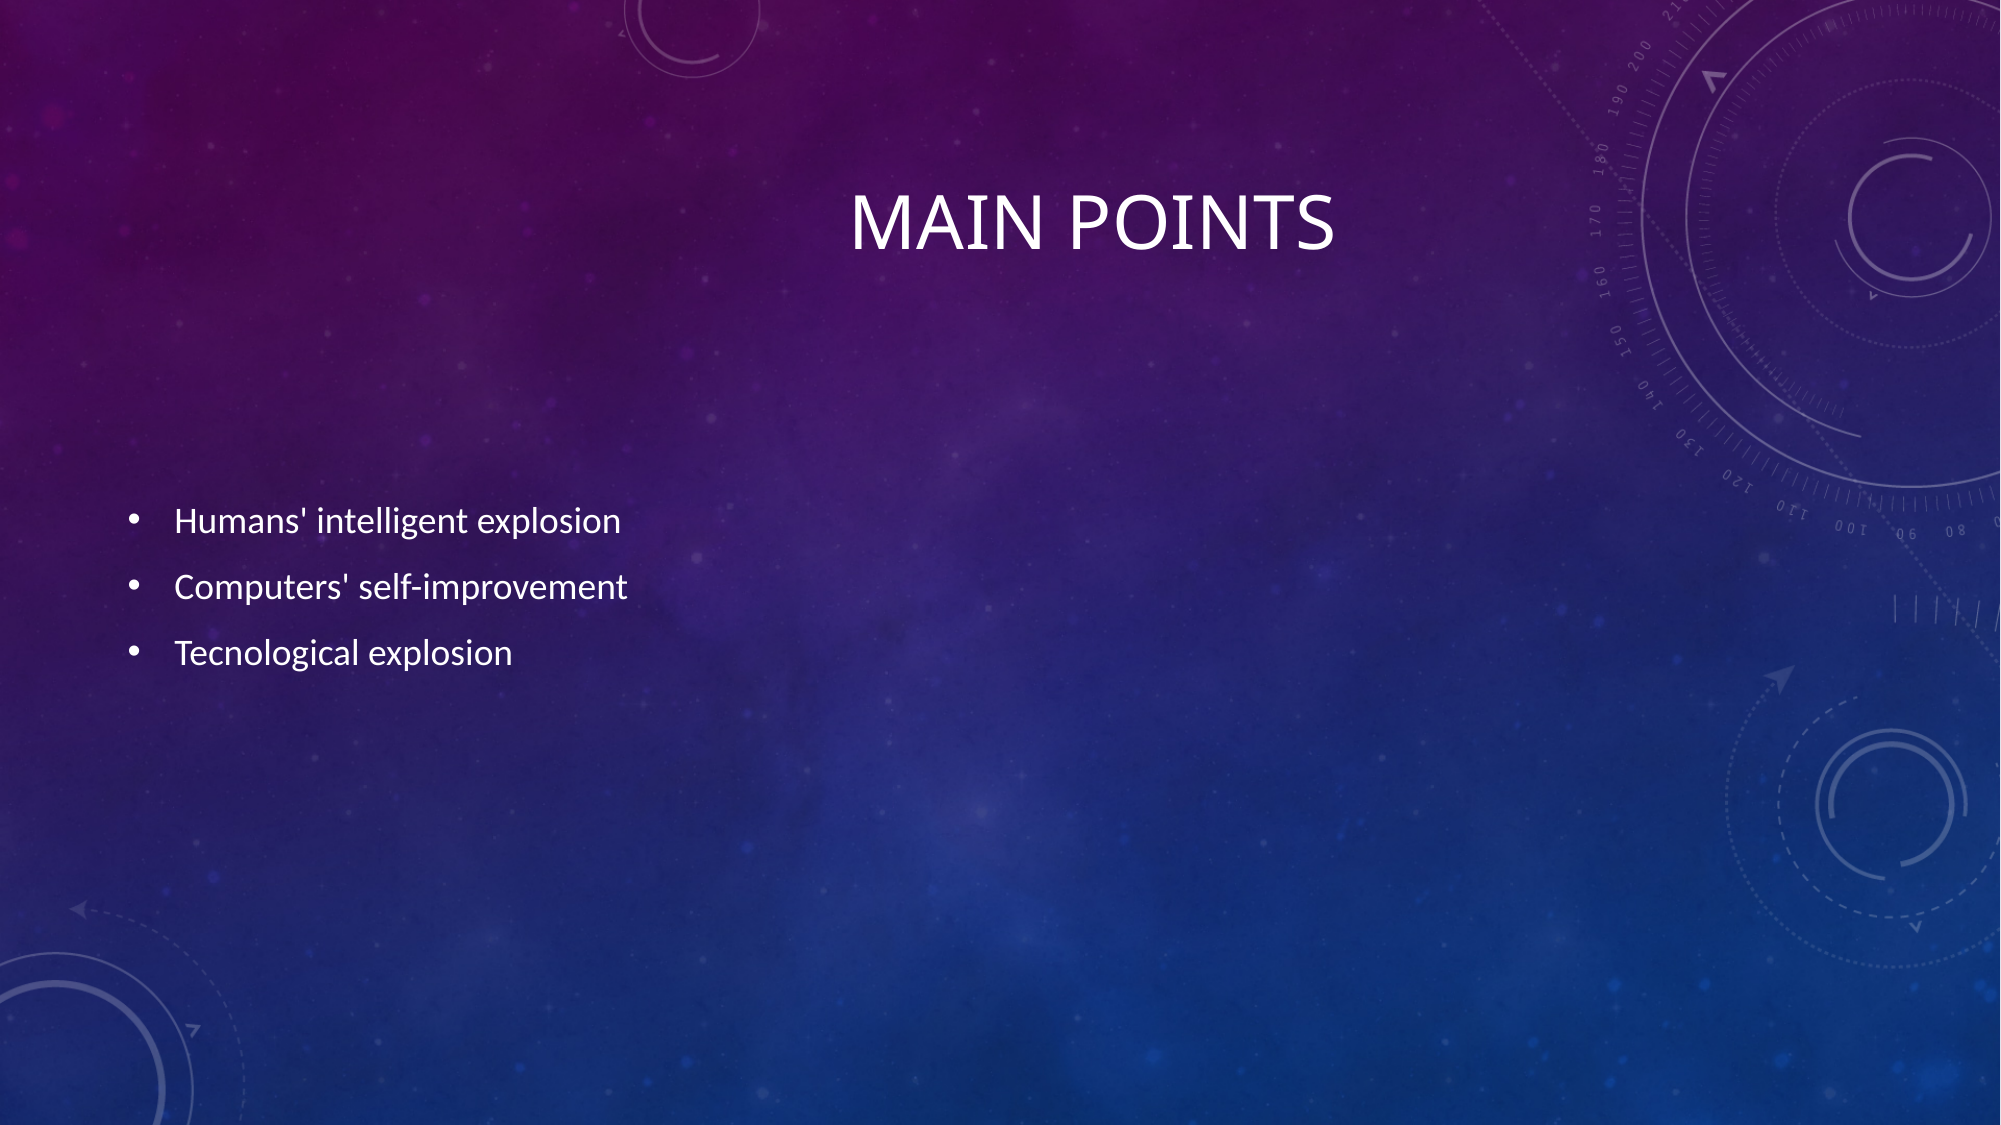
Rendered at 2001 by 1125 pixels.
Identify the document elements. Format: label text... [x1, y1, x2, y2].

list Humans' intelligent explosion Computers' self-improvement Tecnological explosion [112, 351, 1775, 950]
title Main points [112, 99, 1775, 339]
picture [0, 0, 2001, 1125]
